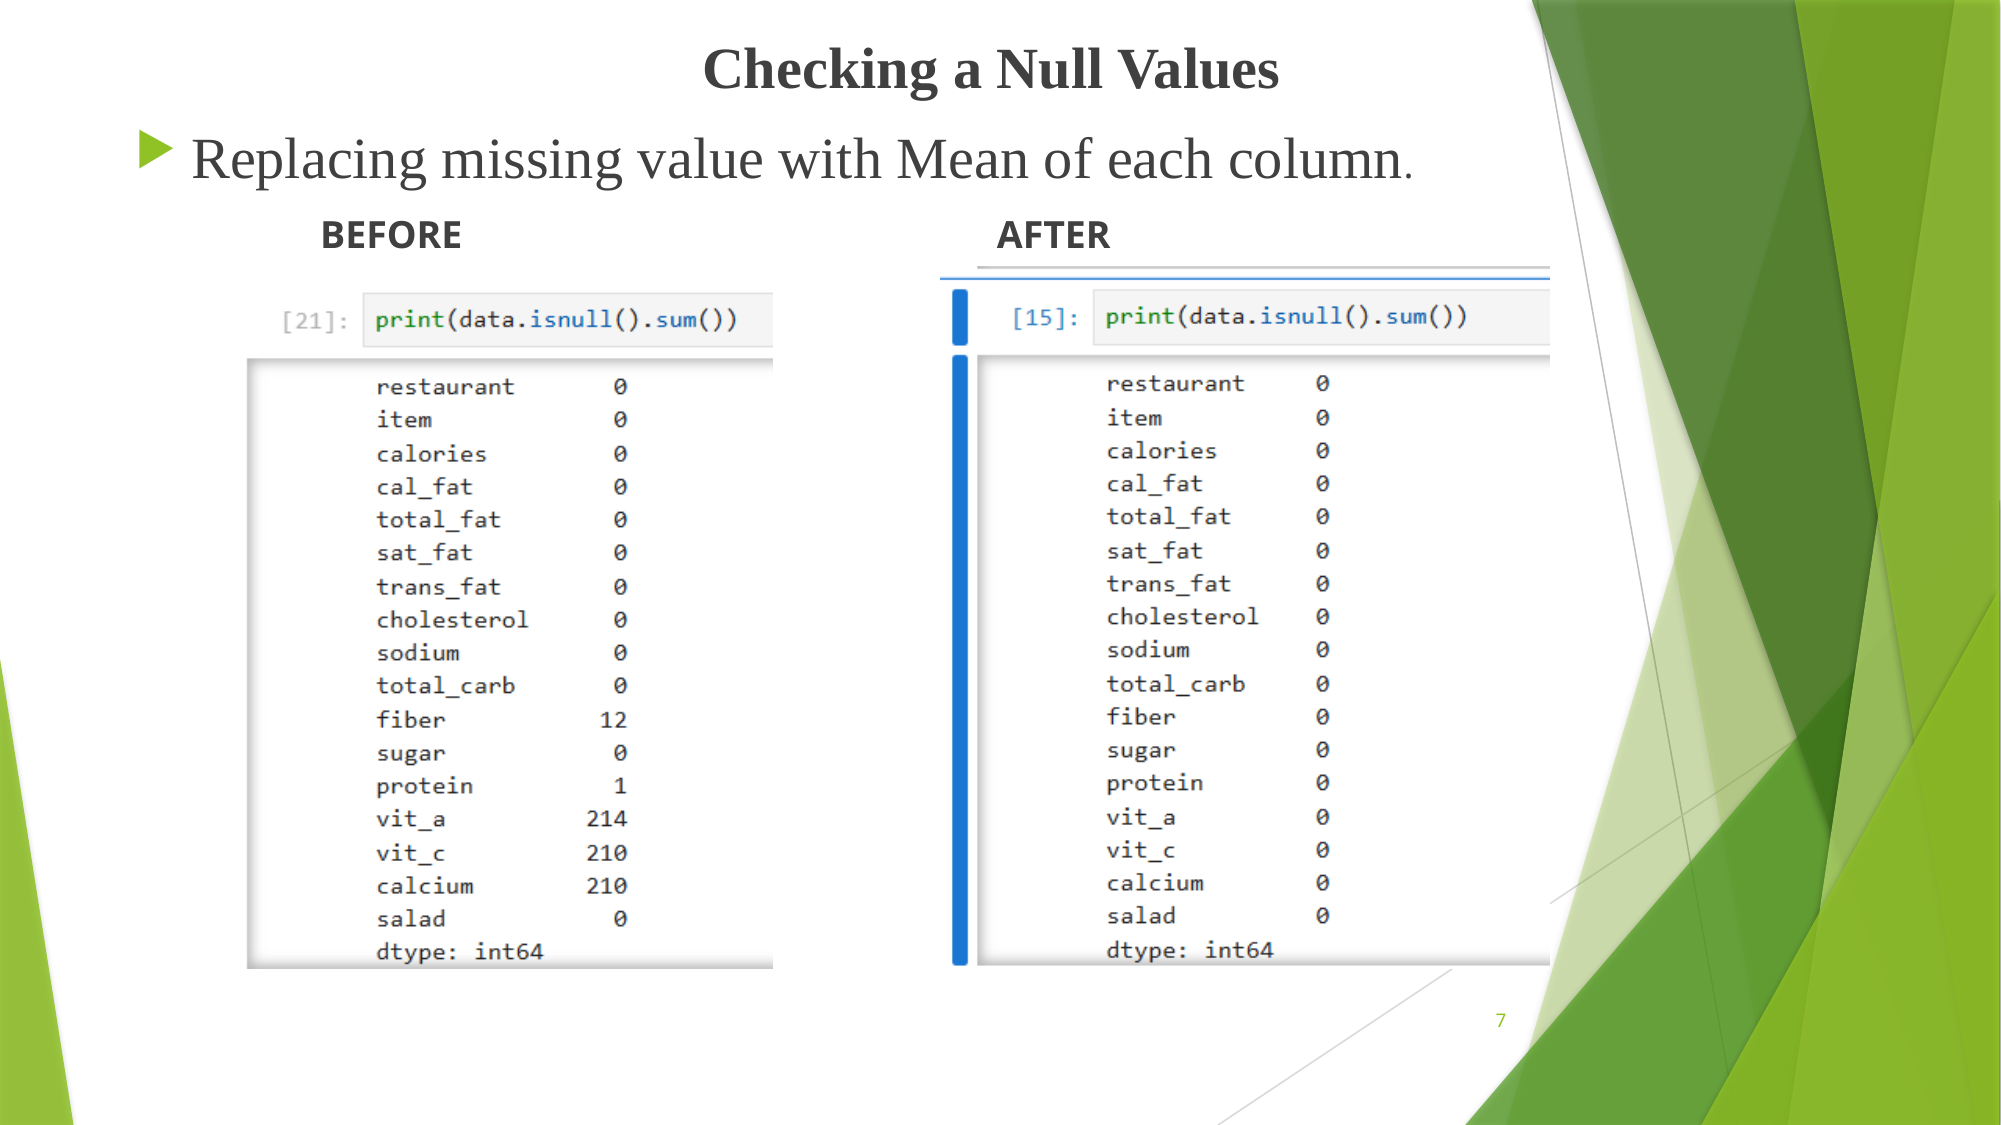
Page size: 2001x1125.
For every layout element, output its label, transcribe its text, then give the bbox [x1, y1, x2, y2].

slide_number 7 [1409, 991, 1522, 1051]
picture [215, 284, 774, 969]
list Checking a Null Values Replacing missing value with Mean of each column. BEFORE AFTER [120, 22, 1863, 1059]
picture [939, 266, 1550, 969]
